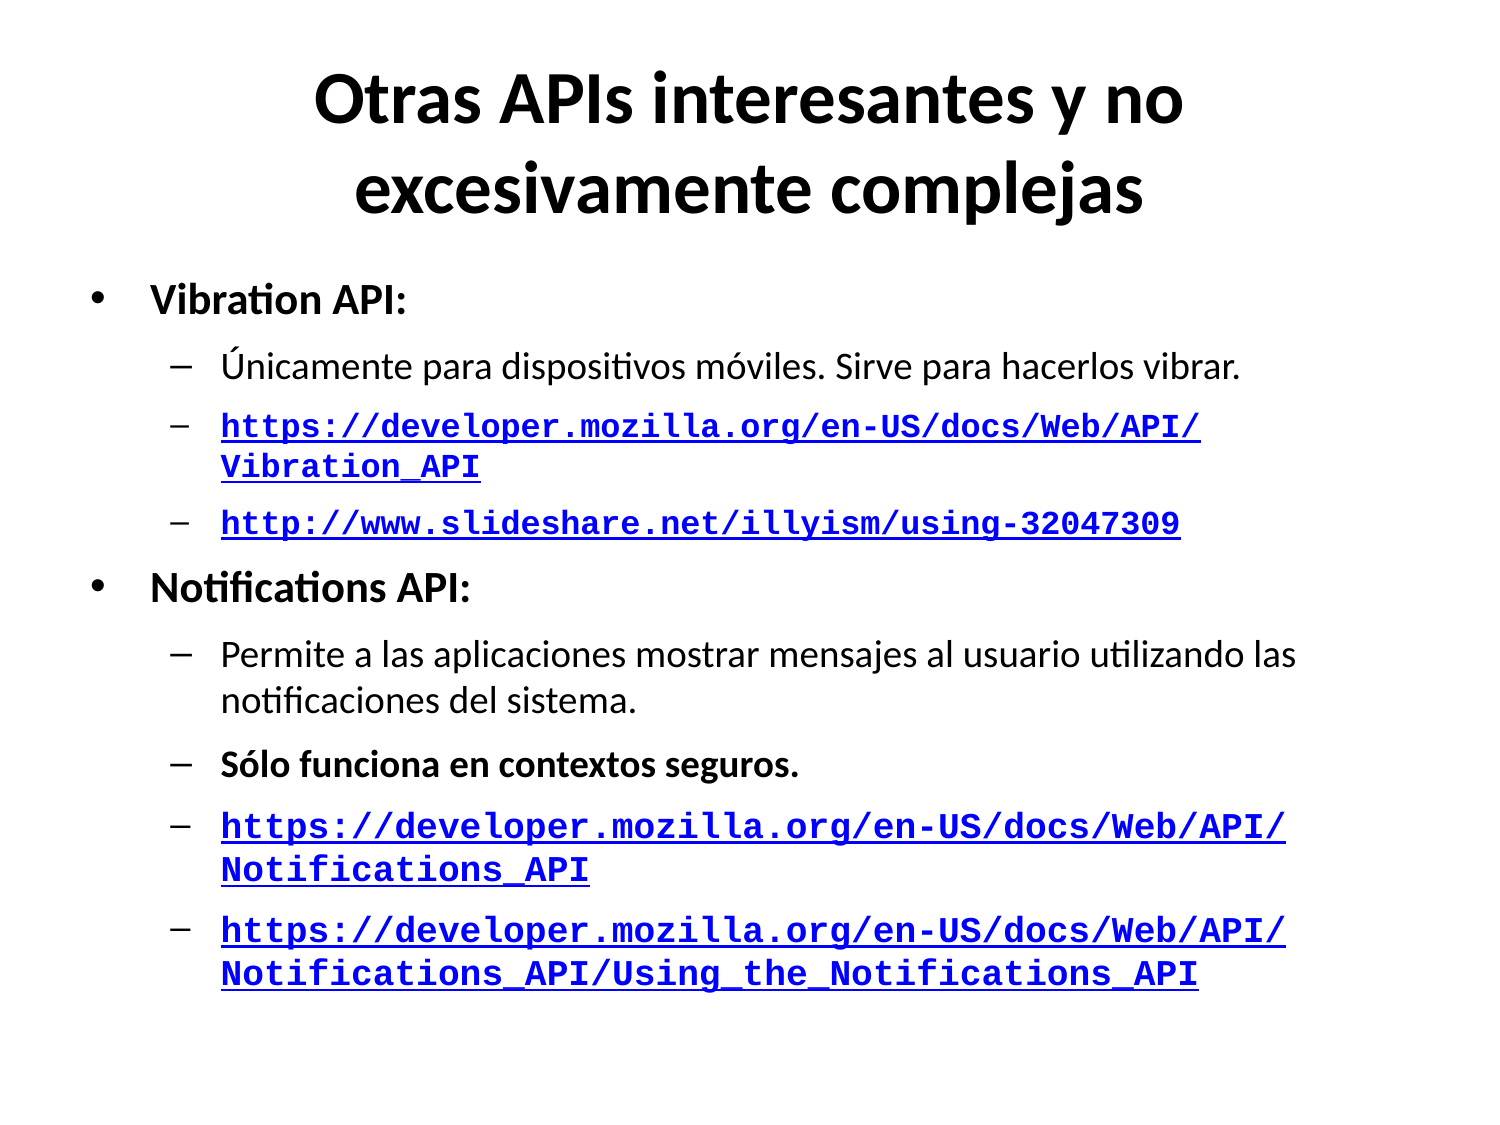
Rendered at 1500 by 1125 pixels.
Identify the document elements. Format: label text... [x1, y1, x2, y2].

list Vibration API: Únicamente para dispositivos móviles. Sirve para hacerlos vibrar. https://developer.mozilla.org/ en-US/docs/Web/API/Vibration_API http://www.slideshare.net/illyism/using-32047309 Notifications API: Permite a las aplicaciones mostrar mensajes al usuario utilizando las notificaciones del sistema. Sólo funciona en contextos seguros. https://developer.mozilla.org/en-US/docs/Web/ API/Notifications_API https://developer.mozilla.org/en-US/docs/Web/ API/Notifications_API/ Using_the_Notifications_API [75, 262, 1425, 1005]
title Otras APIs interesantes y no excesivamente complejas [75, 45, 1425, 233]
